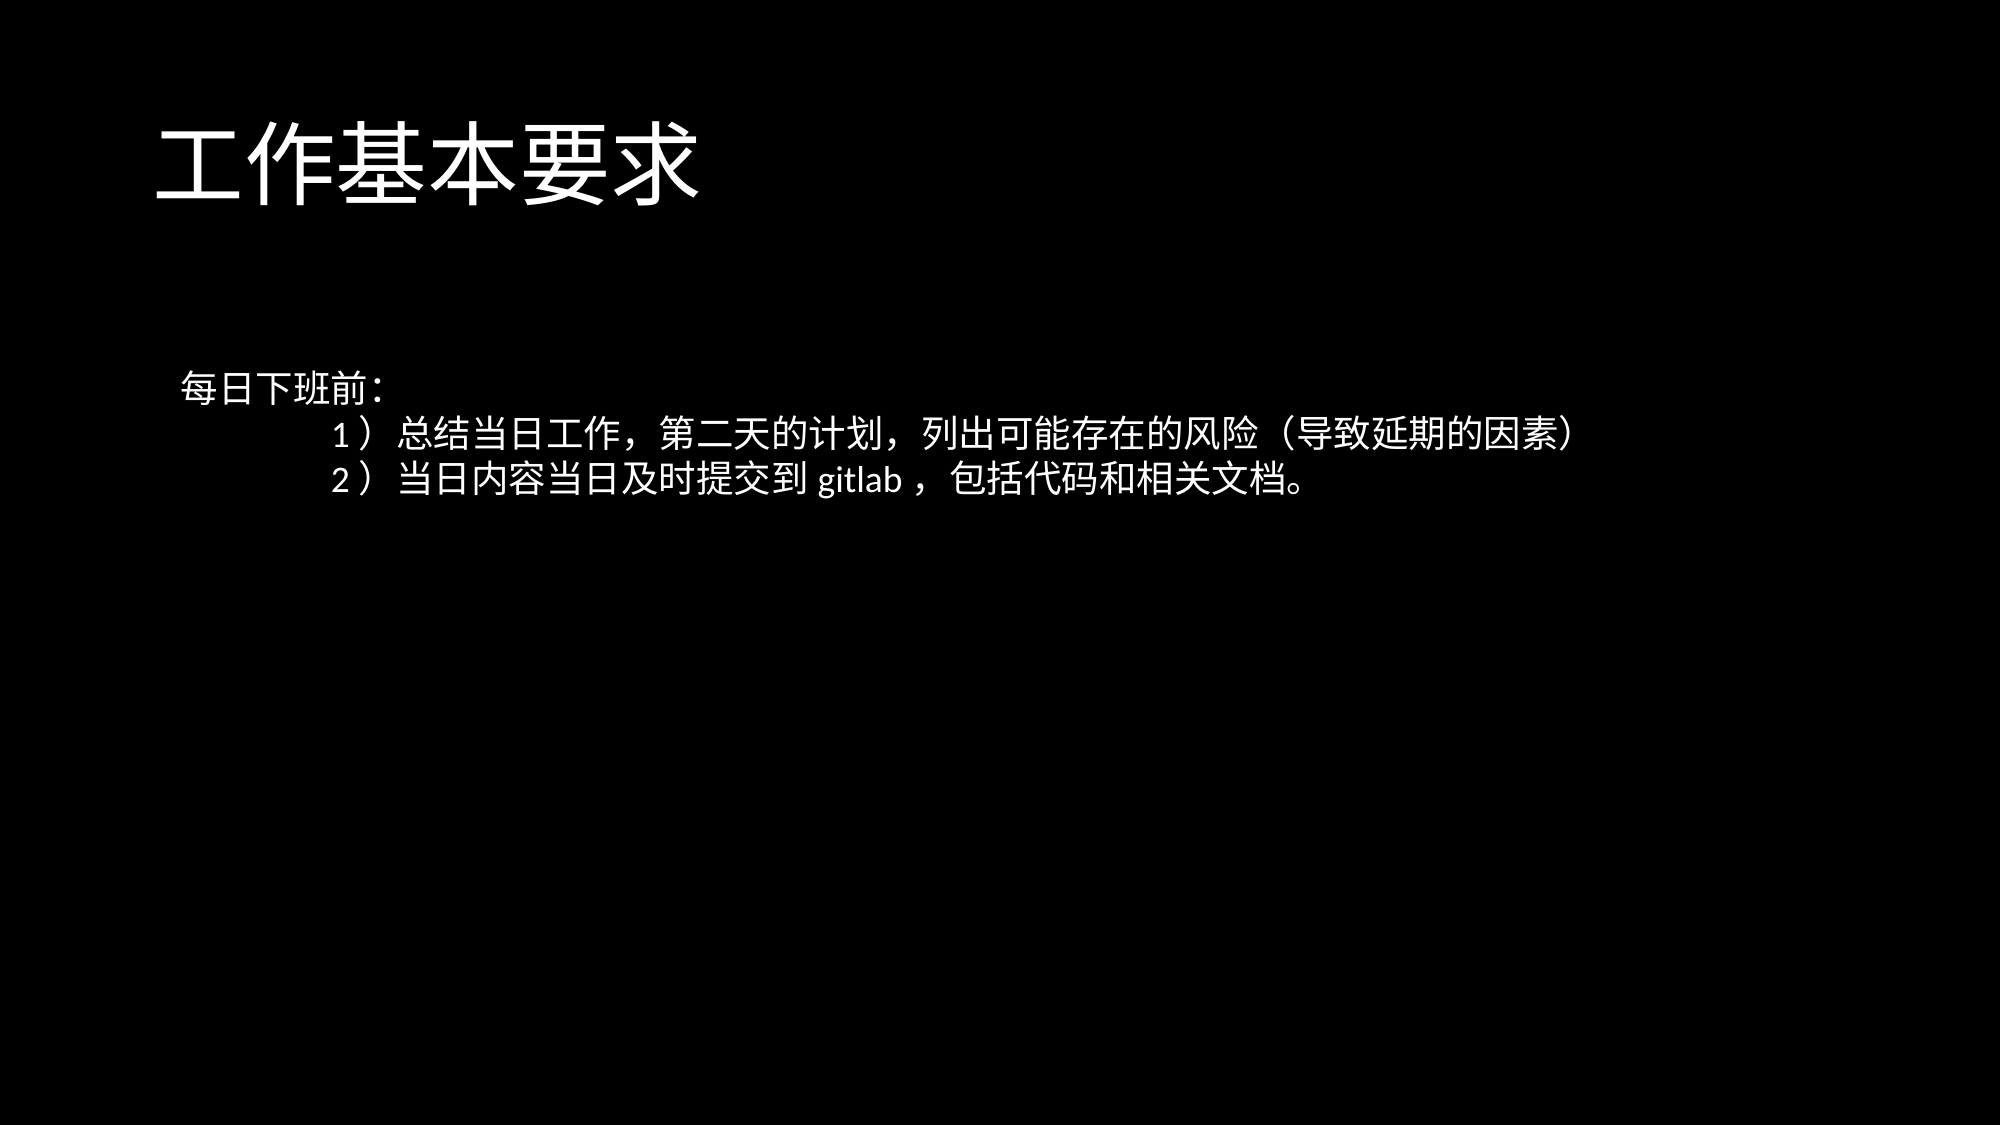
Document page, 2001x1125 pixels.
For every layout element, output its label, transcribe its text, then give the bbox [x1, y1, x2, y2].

text_box 每日下班前： 1）总结当日工作，第二天的计划，列出可能存在的风险（导致延期的因素） 2）当日内容当日及时提交到gitlab，包括代码和相关文档。 [166, 357, 1863, 552]
title 工作基本要求 [137, 59, 1863, 278]
